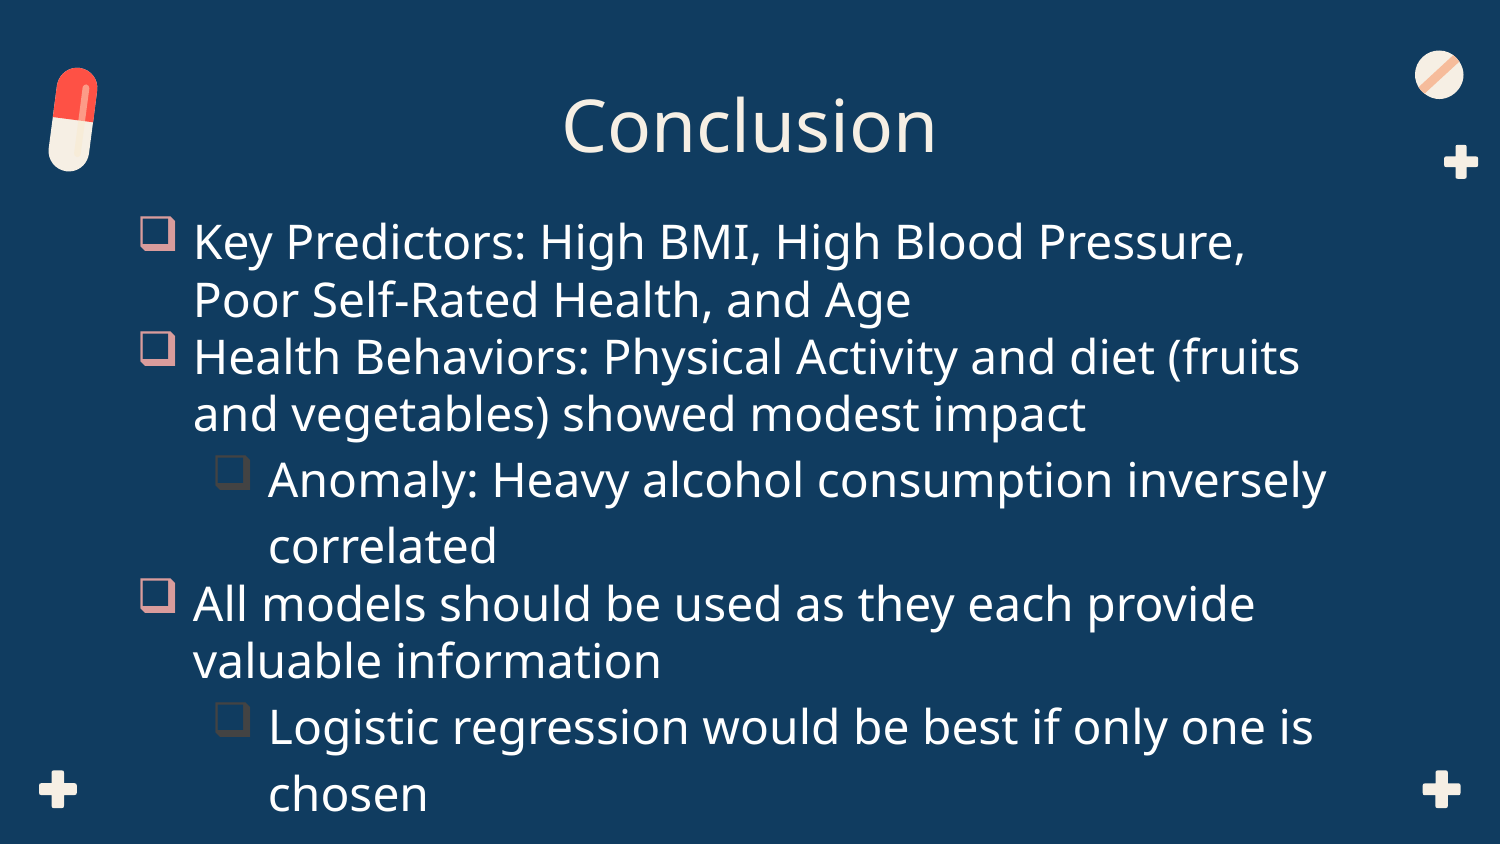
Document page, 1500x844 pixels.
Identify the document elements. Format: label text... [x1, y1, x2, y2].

list Key Predictors: High BMI, High Blood Pressure, Poor Self-Rated Health, and Age Health Behaviors: Physical Activity and diet (fruits and vegetables) showed modest impact Anomaly: Heavy alcohol consumption inversely correlated All models should be used as they each provide valuable information Logistic regression would be best if only one is chosen [121, 196, 1379, 784]
title Conclusion [116, 65, 1384, 159]
